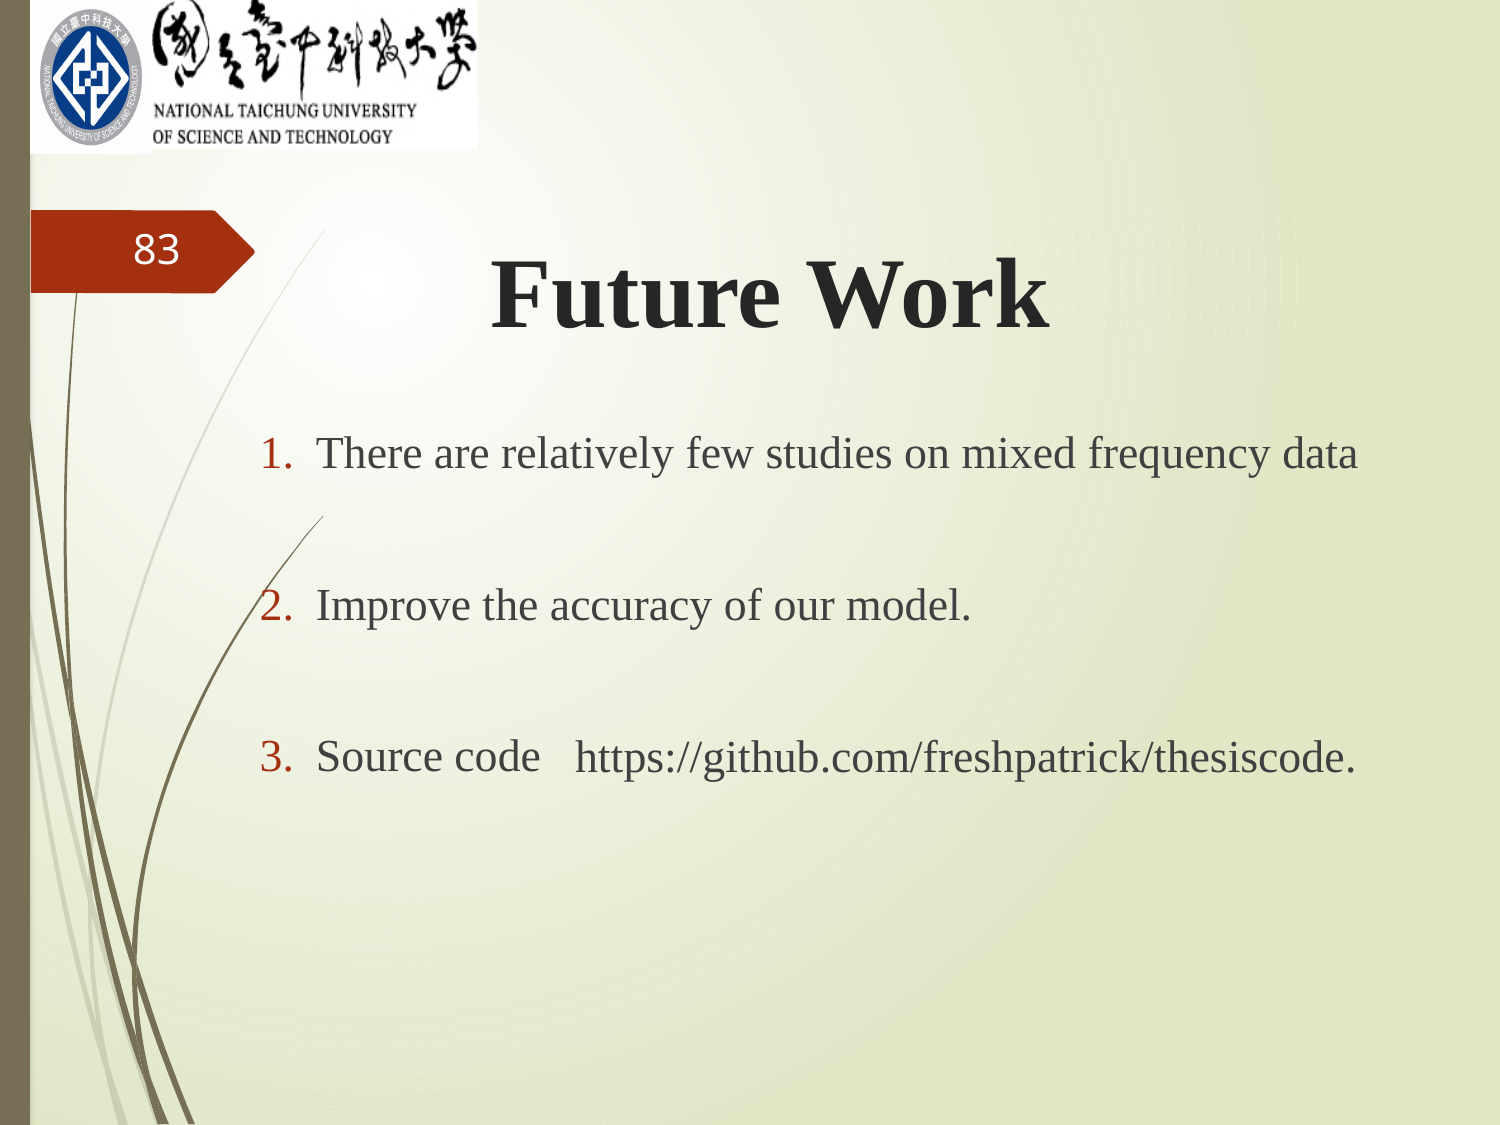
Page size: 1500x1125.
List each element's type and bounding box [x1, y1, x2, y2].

picture [30, 0, 478, 154]
text_box [248, 417, 1500, 1073]
text_box [479, 221, 1098, 380]
slide_number [99, 221, 196, 282]
